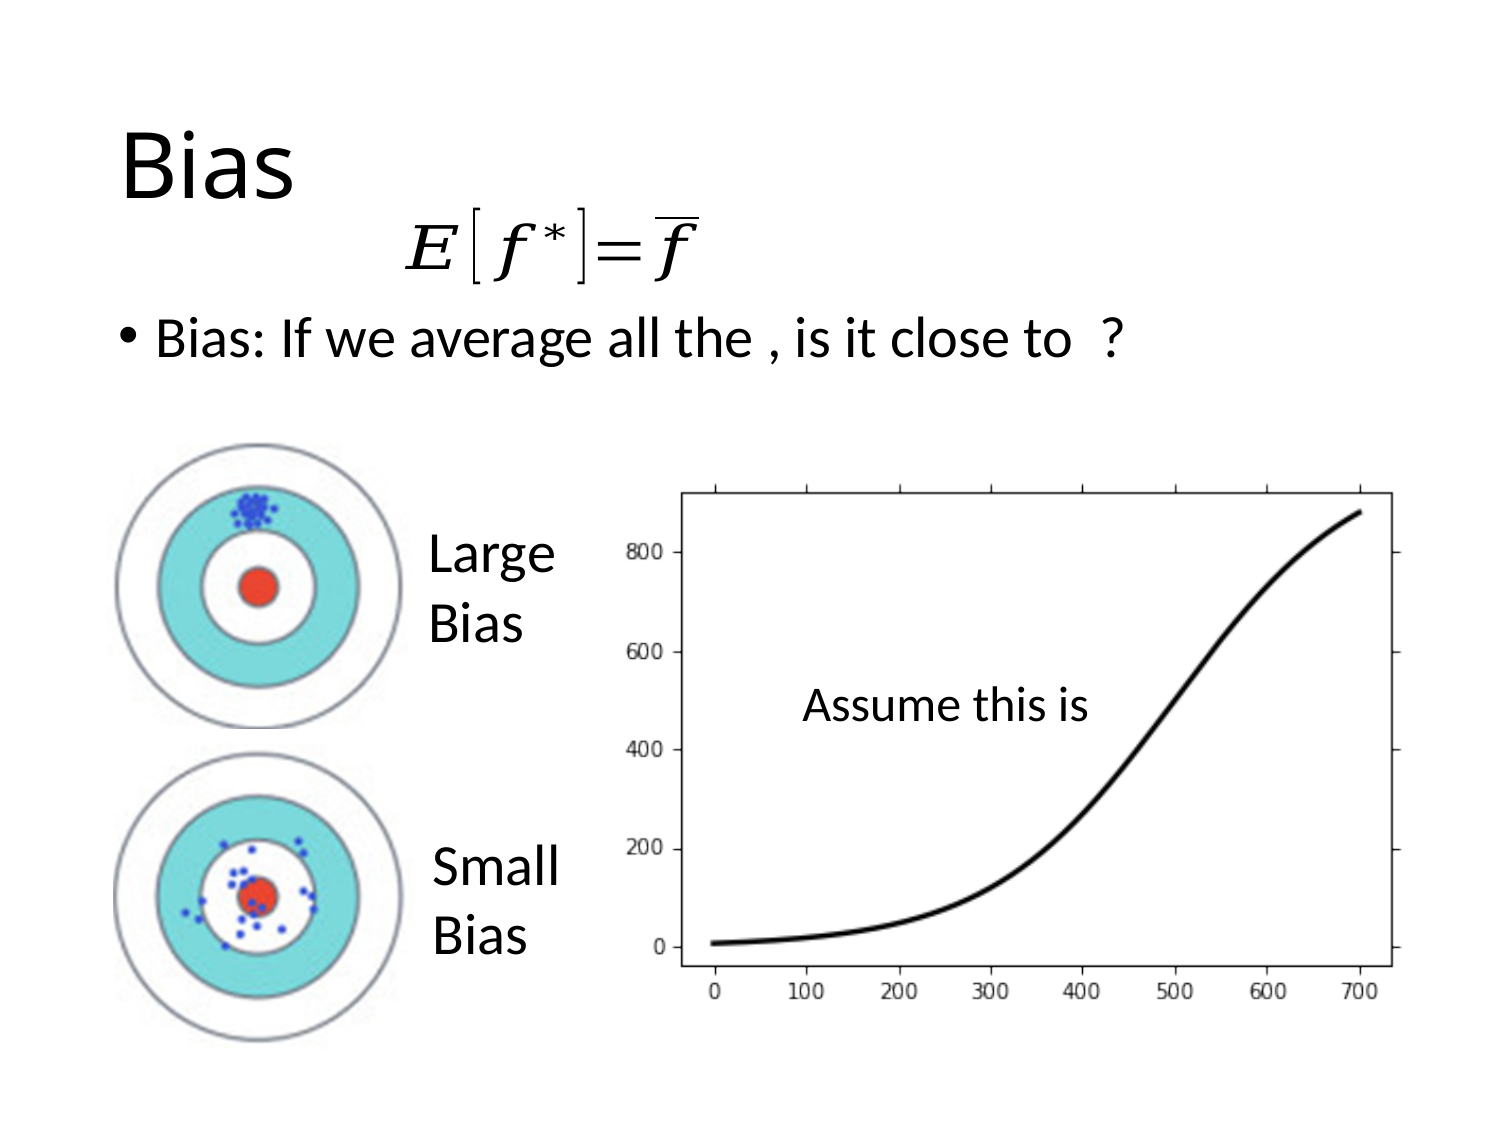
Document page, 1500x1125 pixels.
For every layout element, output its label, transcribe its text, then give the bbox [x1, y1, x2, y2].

picture [609, 469, 1415, 1019]
text_box Large Bias [414, 506, 583, 662]
title Bias [103, 59, 1397, 278]
picture [113, 743, 414, 1052]
picture [103, 440, 414, 729]
text_box Small Bias [417, 819, 605, 974]
